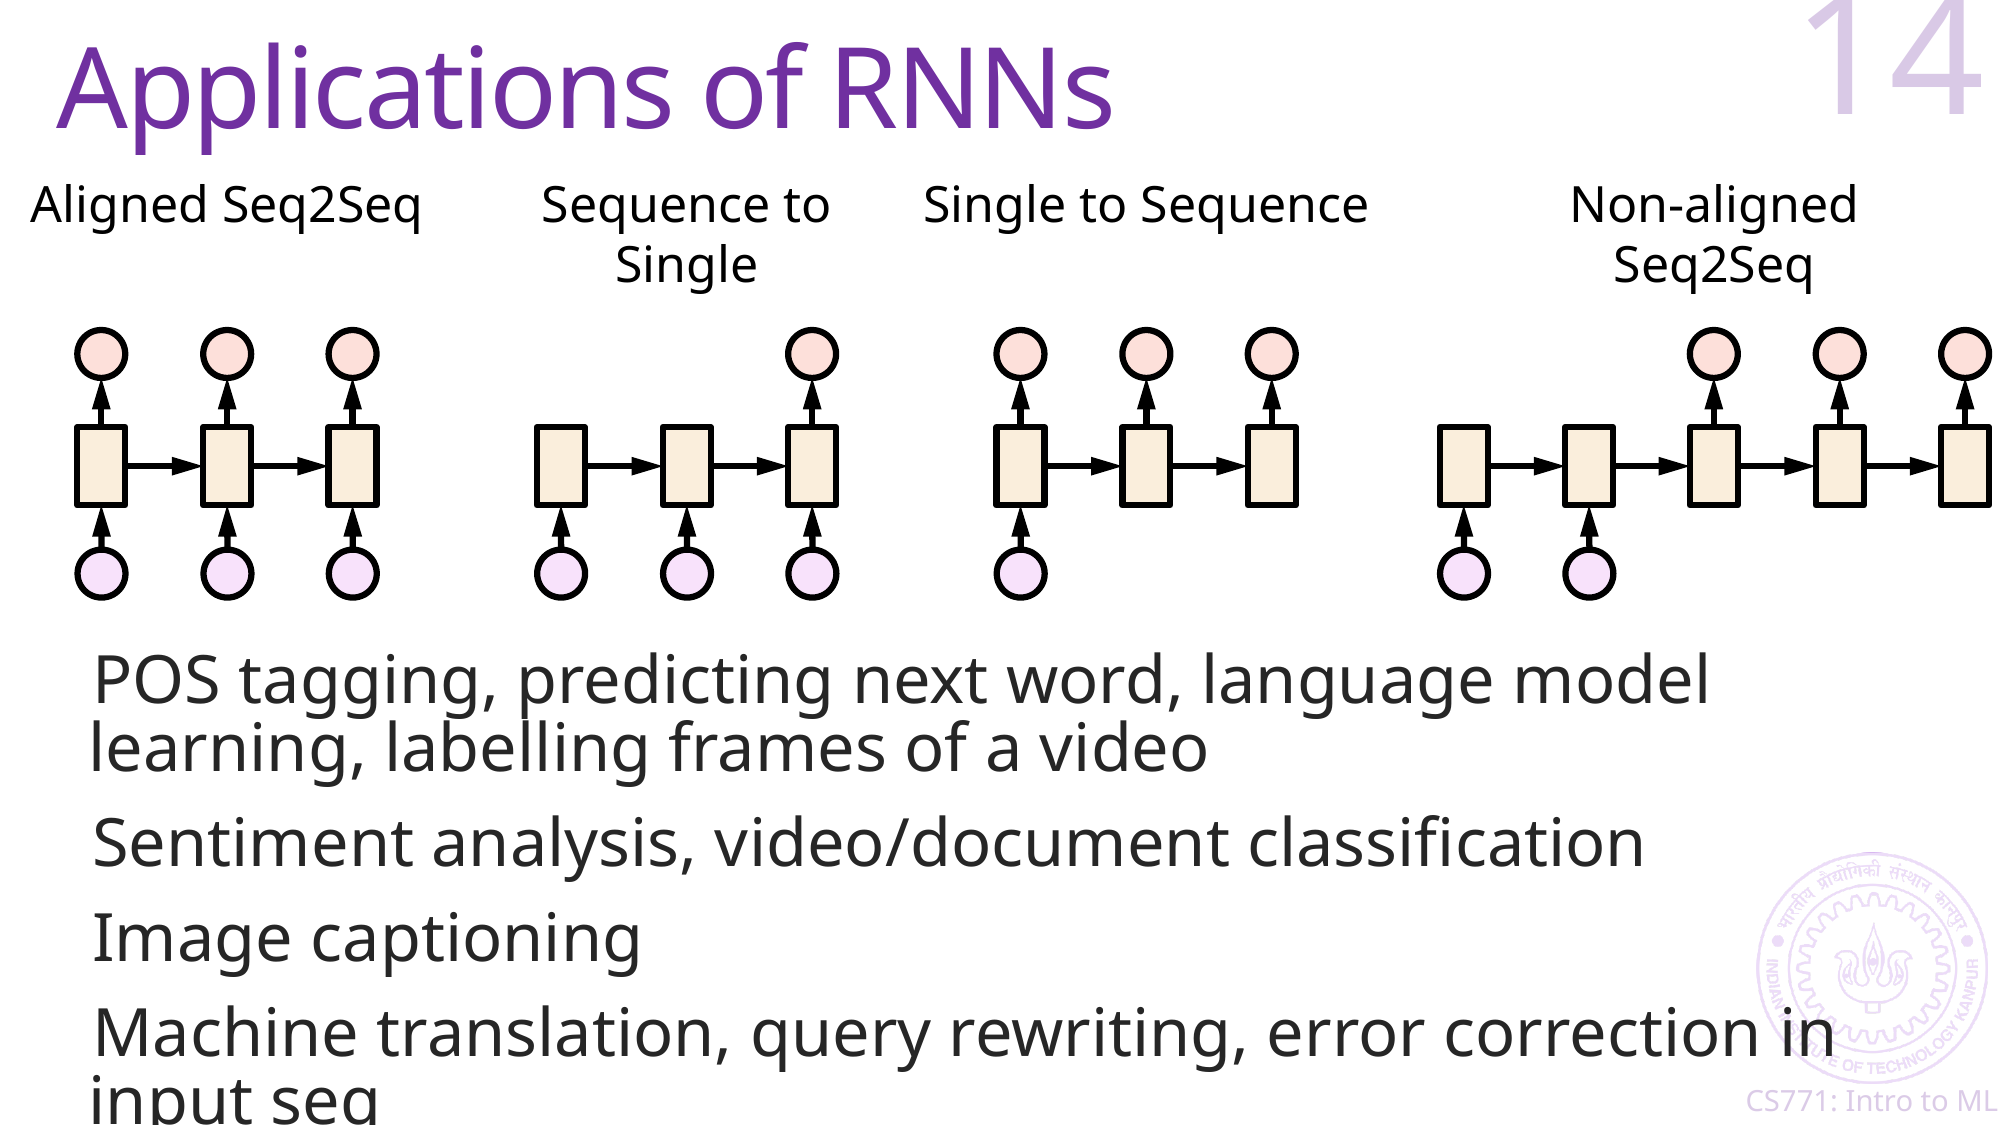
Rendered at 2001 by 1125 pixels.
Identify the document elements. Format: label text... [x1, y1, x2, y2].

list POS tagging, predicting next word, language model learning, labelling frames of a video Sentiment analysis, video/document classification Image captioning Machine translation, query rewriting, error correction in input seq [58, 641, 2000, 1103]
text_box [1439, 164, 1990, 598]
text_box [0, 164, 473, 598]
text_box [480, 164, 893, 598]
slide_number 14 [1520, 6, 2000, 183]
title Applications of RNNs [41, 5, 1945, 183]
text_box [900, 164, 1392, 598]
